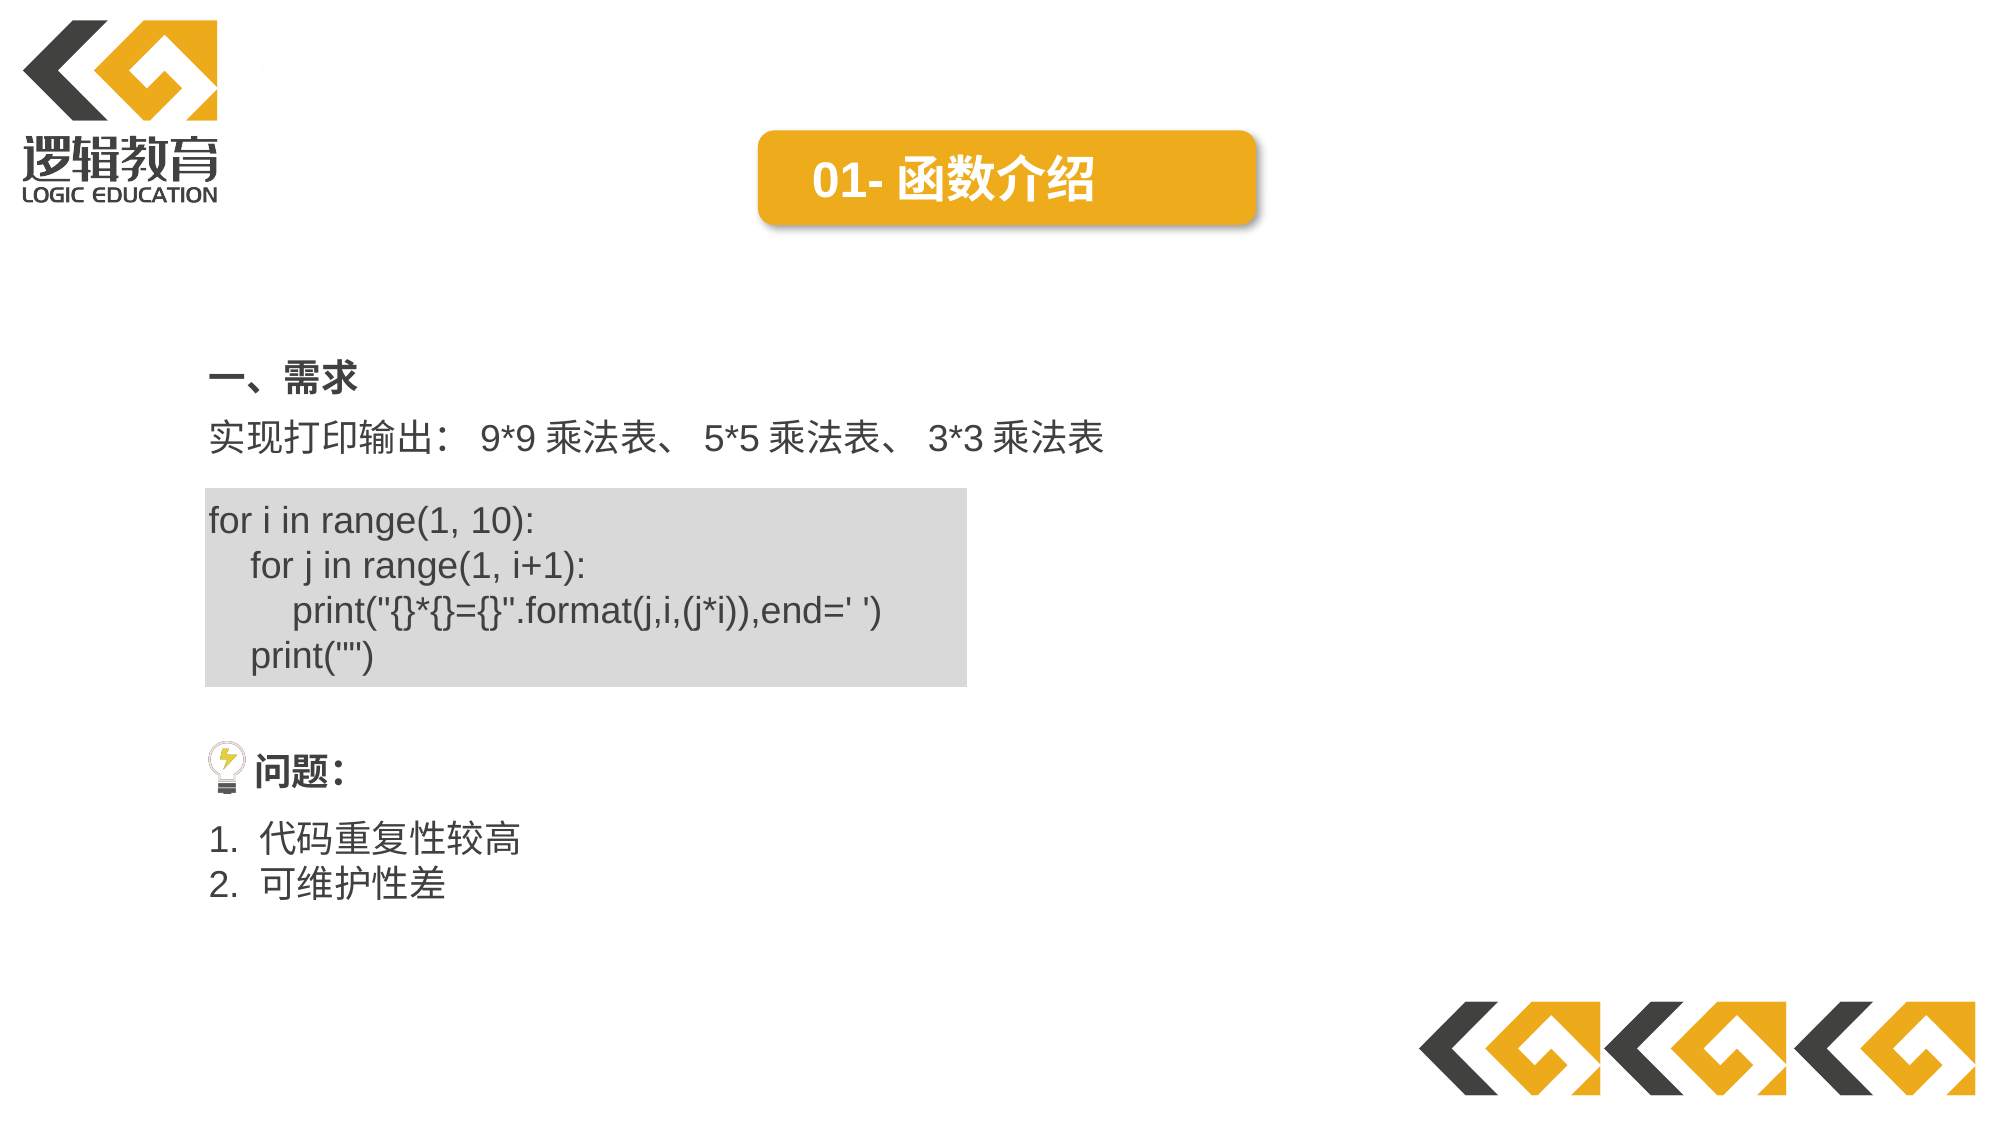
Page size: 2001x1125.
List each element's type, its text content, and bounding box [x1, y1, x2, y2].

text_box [200, 741, 1426, 802]
text_box 实现打印输出：9*9乘法表、5*5乘法表、3*3乘法表 [193, 406, 1770, 467]
text_box for i in range(1, 10): for j in range(1, i+1): print("{}*{}={}".format(j,i,(j*i)),end=' ') print("") [193, 489, 1770, 684]
text_box 一、需求 [193, 346, 1017, 406]
picture [1394, 940, 2000, 1125]
picture [0, 0, 304, 224]
text_box [757, 130, 1257, 226]
text_box 1. 代码重复性较高 2. 可维护性差 [193, 807, 1770, 912]
text_box 01-函数介绍 [797, 139, 1207, 215]
